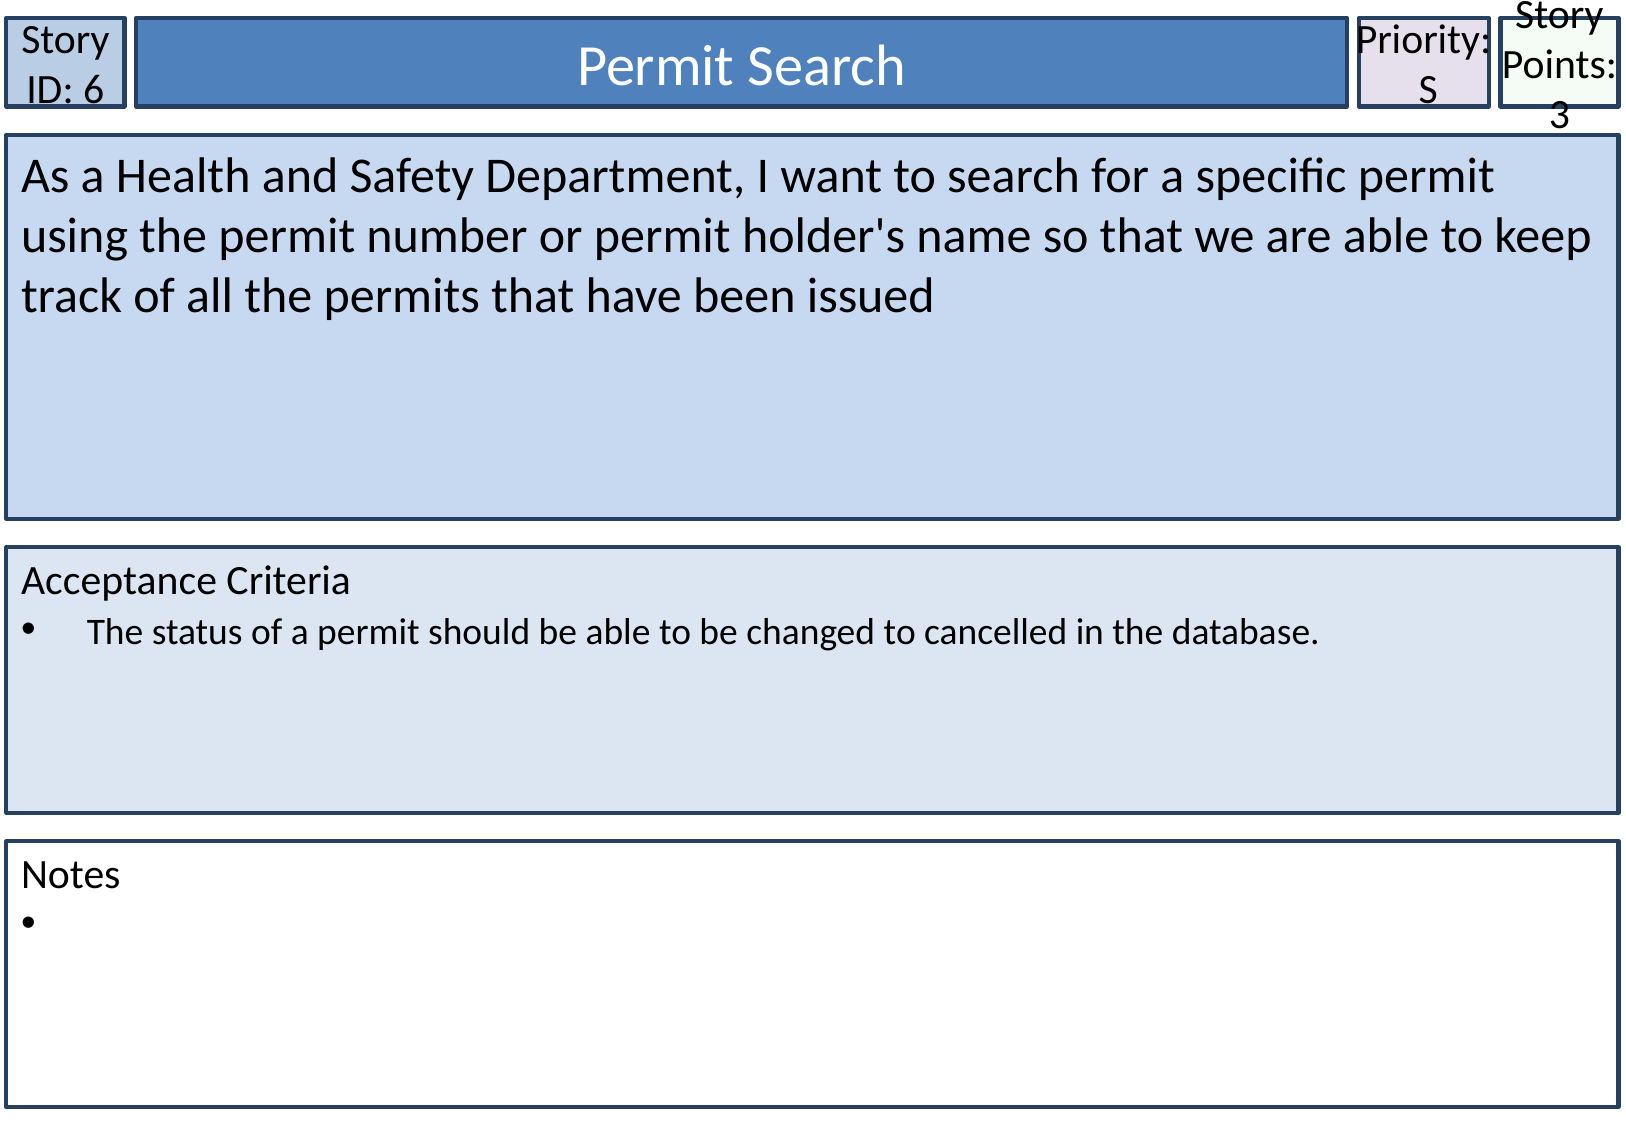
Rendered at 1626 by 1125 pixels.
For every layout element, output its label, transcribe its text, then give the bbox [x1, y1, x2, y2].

text_box Priority: S [1357, 16, 1491, 109]
text_box Permit Search [134, 16, 1349, 109]
text_box Acceptance Criteria The status of a permit should be able to be changed to cancelled in the database. [4, 545, 1621, 815]
text_box Story Points: 3 [1498, 16, 1621, 109]
text_box As a Health and Safety Department, I want to search for a specific permit using the permit number or permit holder's name so that we are able to keep track of all the permits that have been issued [4, 133, 1621, 521]
text_box Story ID: 6 [4, 16, 127, 109]
text_box Notes [4, 839, 1621, 1109]
